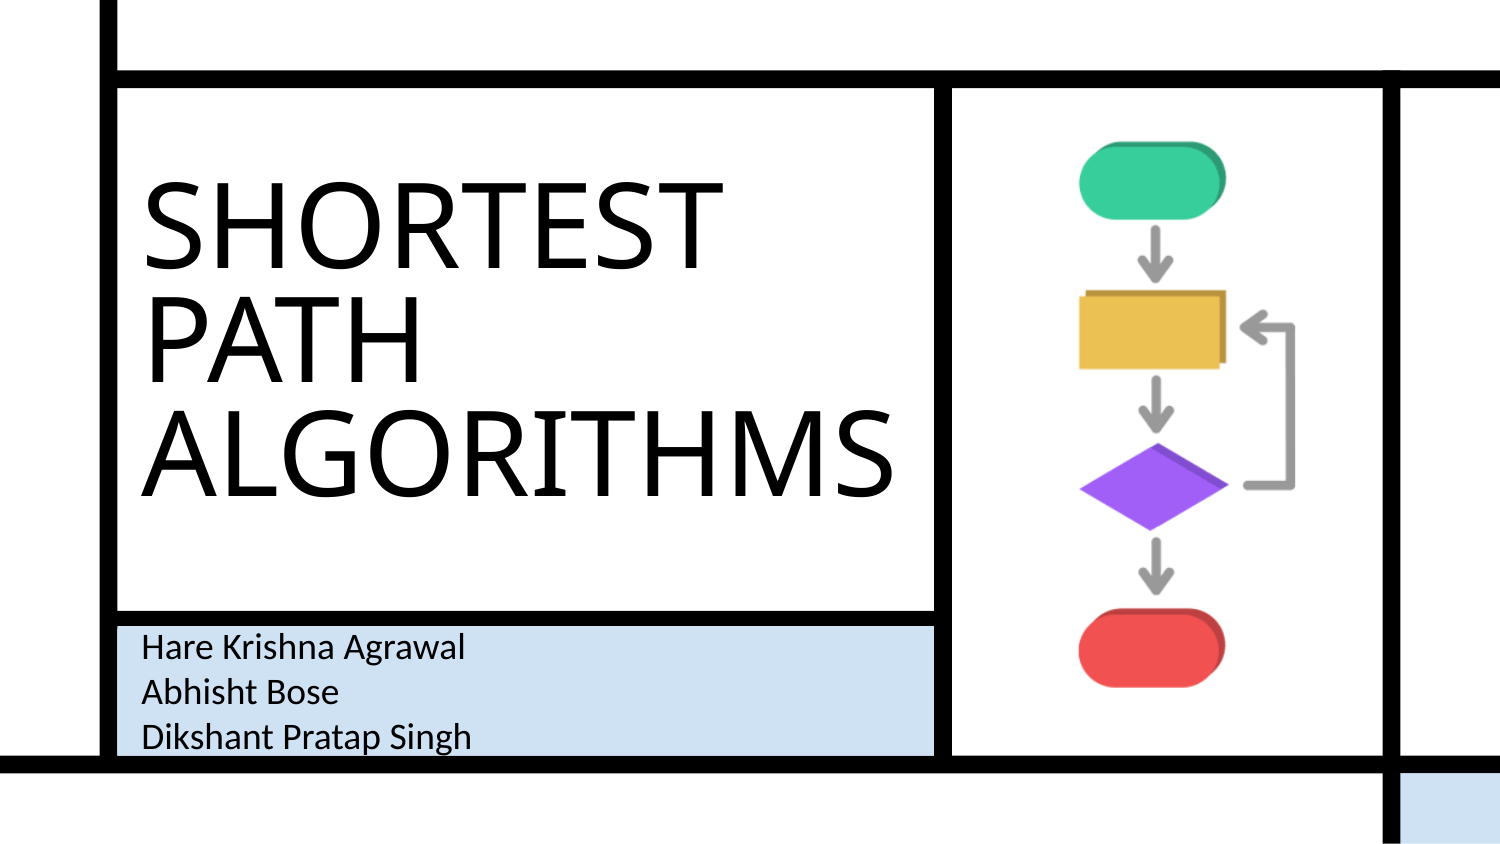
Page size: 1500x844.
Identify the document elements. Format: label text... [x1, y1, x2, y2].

picture [1021, 118, 1322, 725]
title SHORTEST PATH ALGORITHMS [126, 88, 934, 610]
subtitle Hare Krishna Agrawal Abhisht Bose Dikshant Pratap Singh [126, 607, 838, 695]
